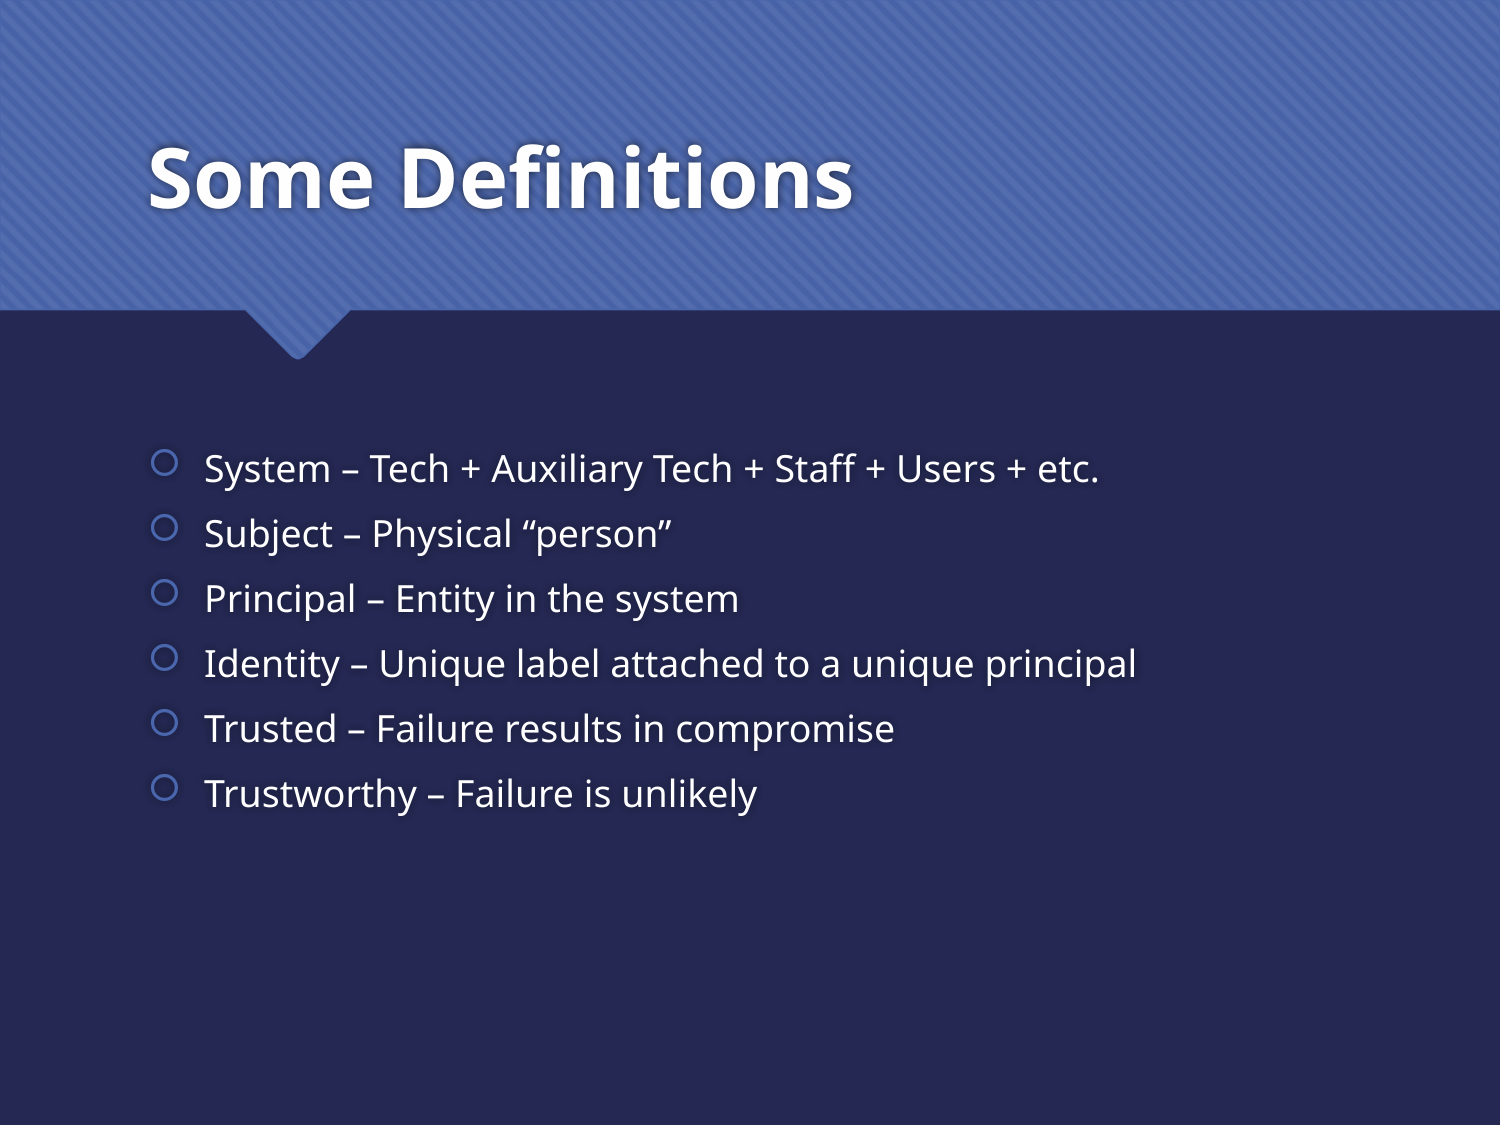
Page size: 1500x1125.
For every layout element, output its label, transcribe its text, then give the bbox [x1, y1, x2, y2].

list System – Tech + Auxiliary Tech + Staff + Users + etc. Subject – Physical “person” Principal – Entity in the system Identity – Unique label attached to a unique principal Trusted – Failure results in compromise Trustworthy – Failure is unlikely [132, 364, 1368, 962]
title Some Definitions [132, 73, 1368, 233]
